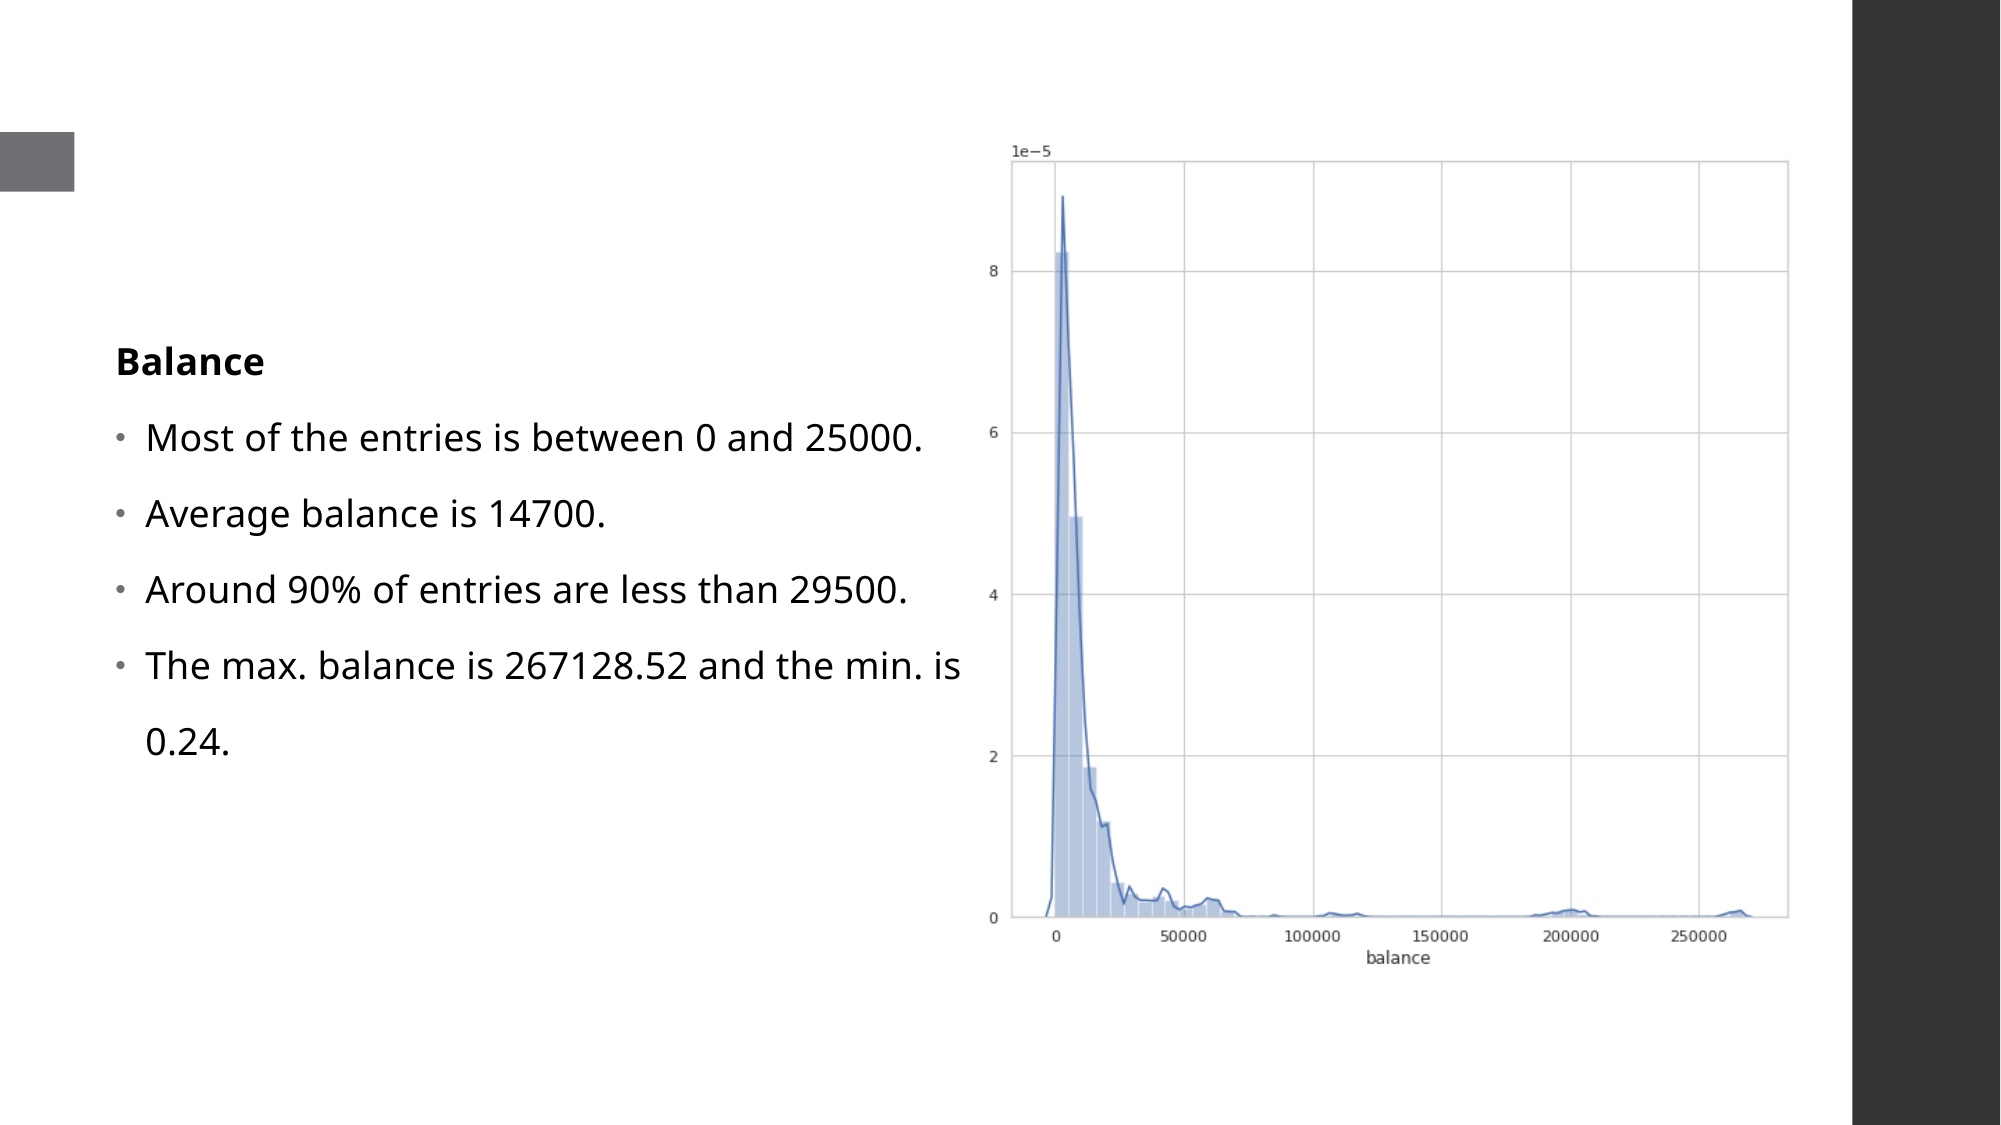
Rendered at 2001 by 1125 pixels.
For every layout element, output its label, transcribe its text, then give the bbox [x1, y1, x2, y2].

list Balance Most of the entries is between 0 and 25000. Average balance is 14700. Around 90% of entries are less than 29500. The max. balance is 267128.52 and the min. is 0.24. [100, 26, 1796, 1088]
picture [978, 136, 1796, 978]
